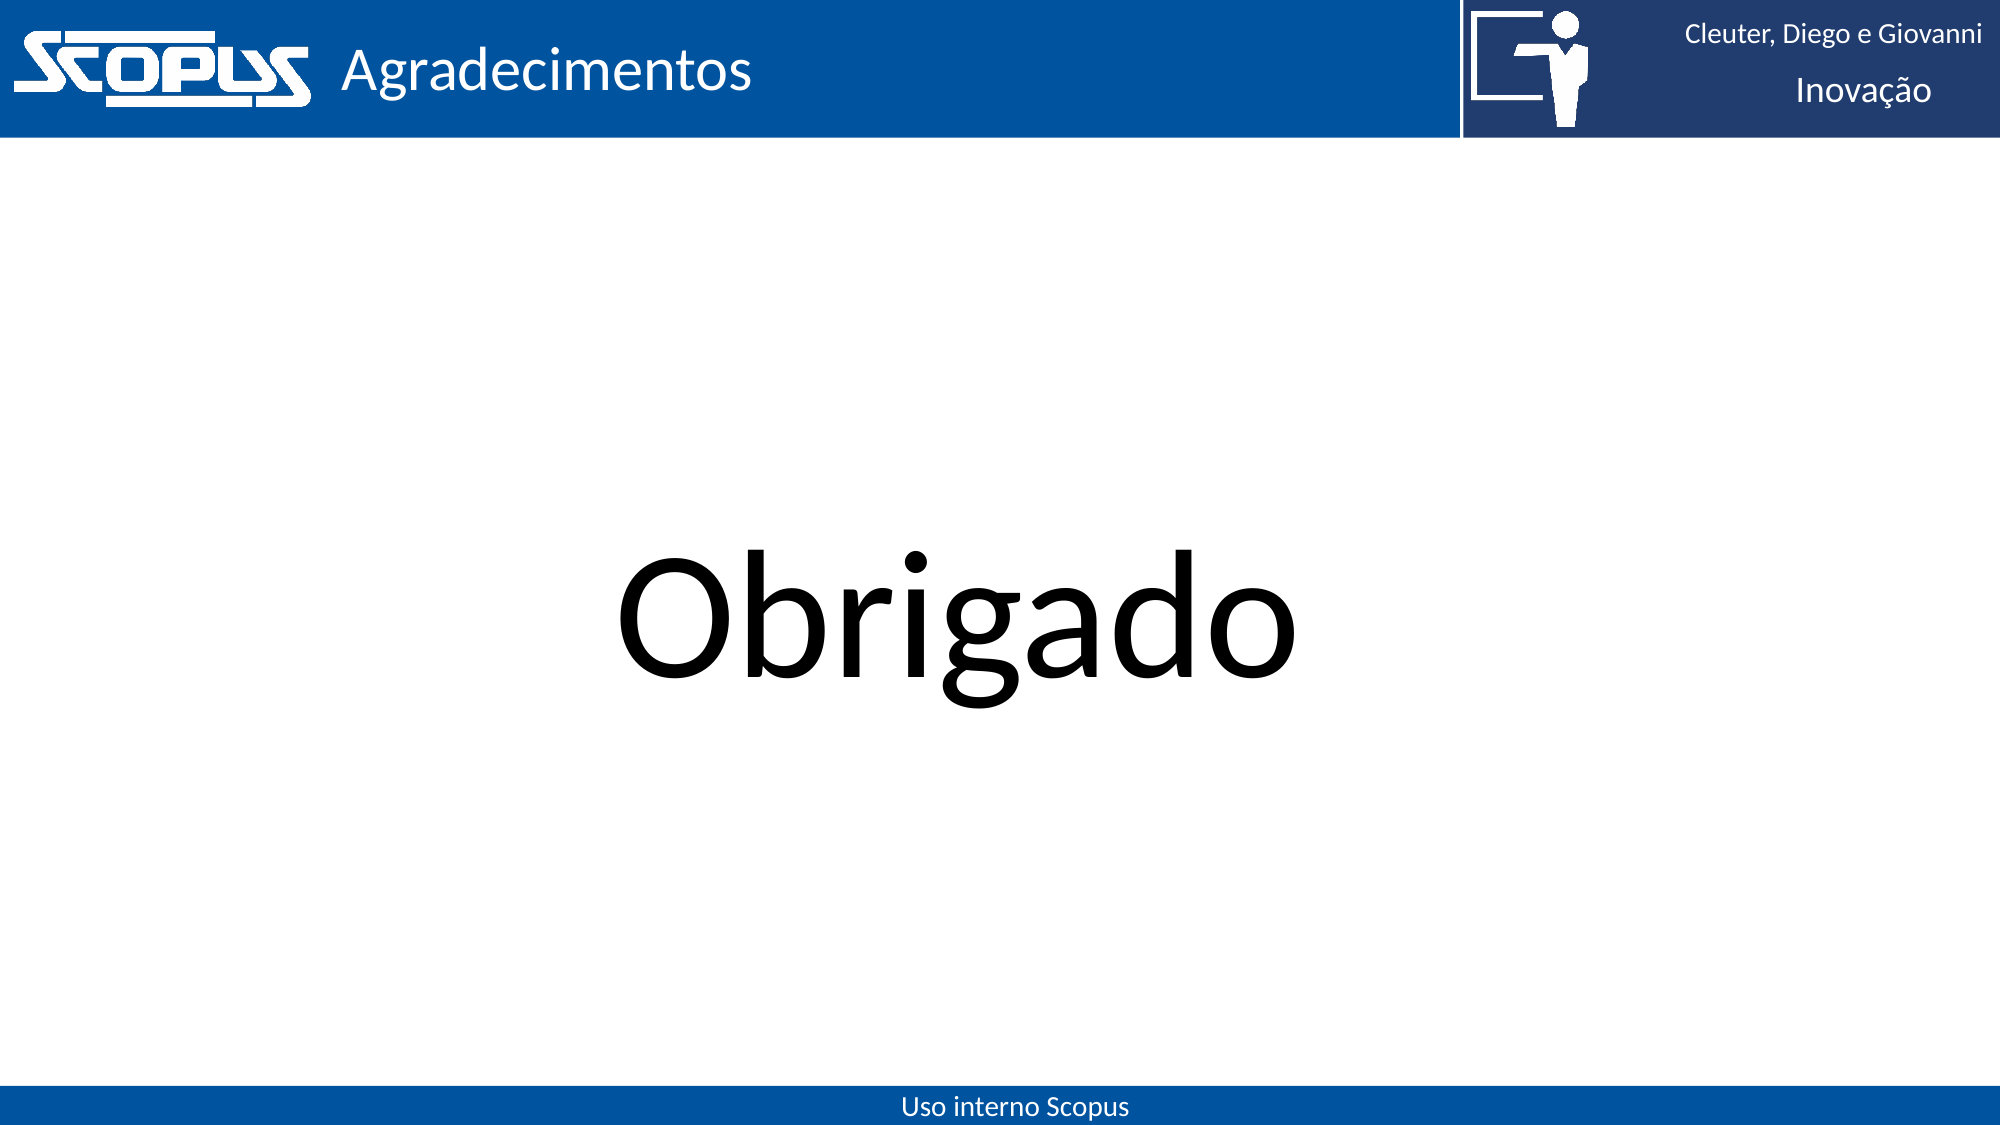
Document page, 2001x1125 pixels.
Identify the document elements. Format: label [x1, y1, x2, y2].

text_box [0, 0, 2000, 1125]
